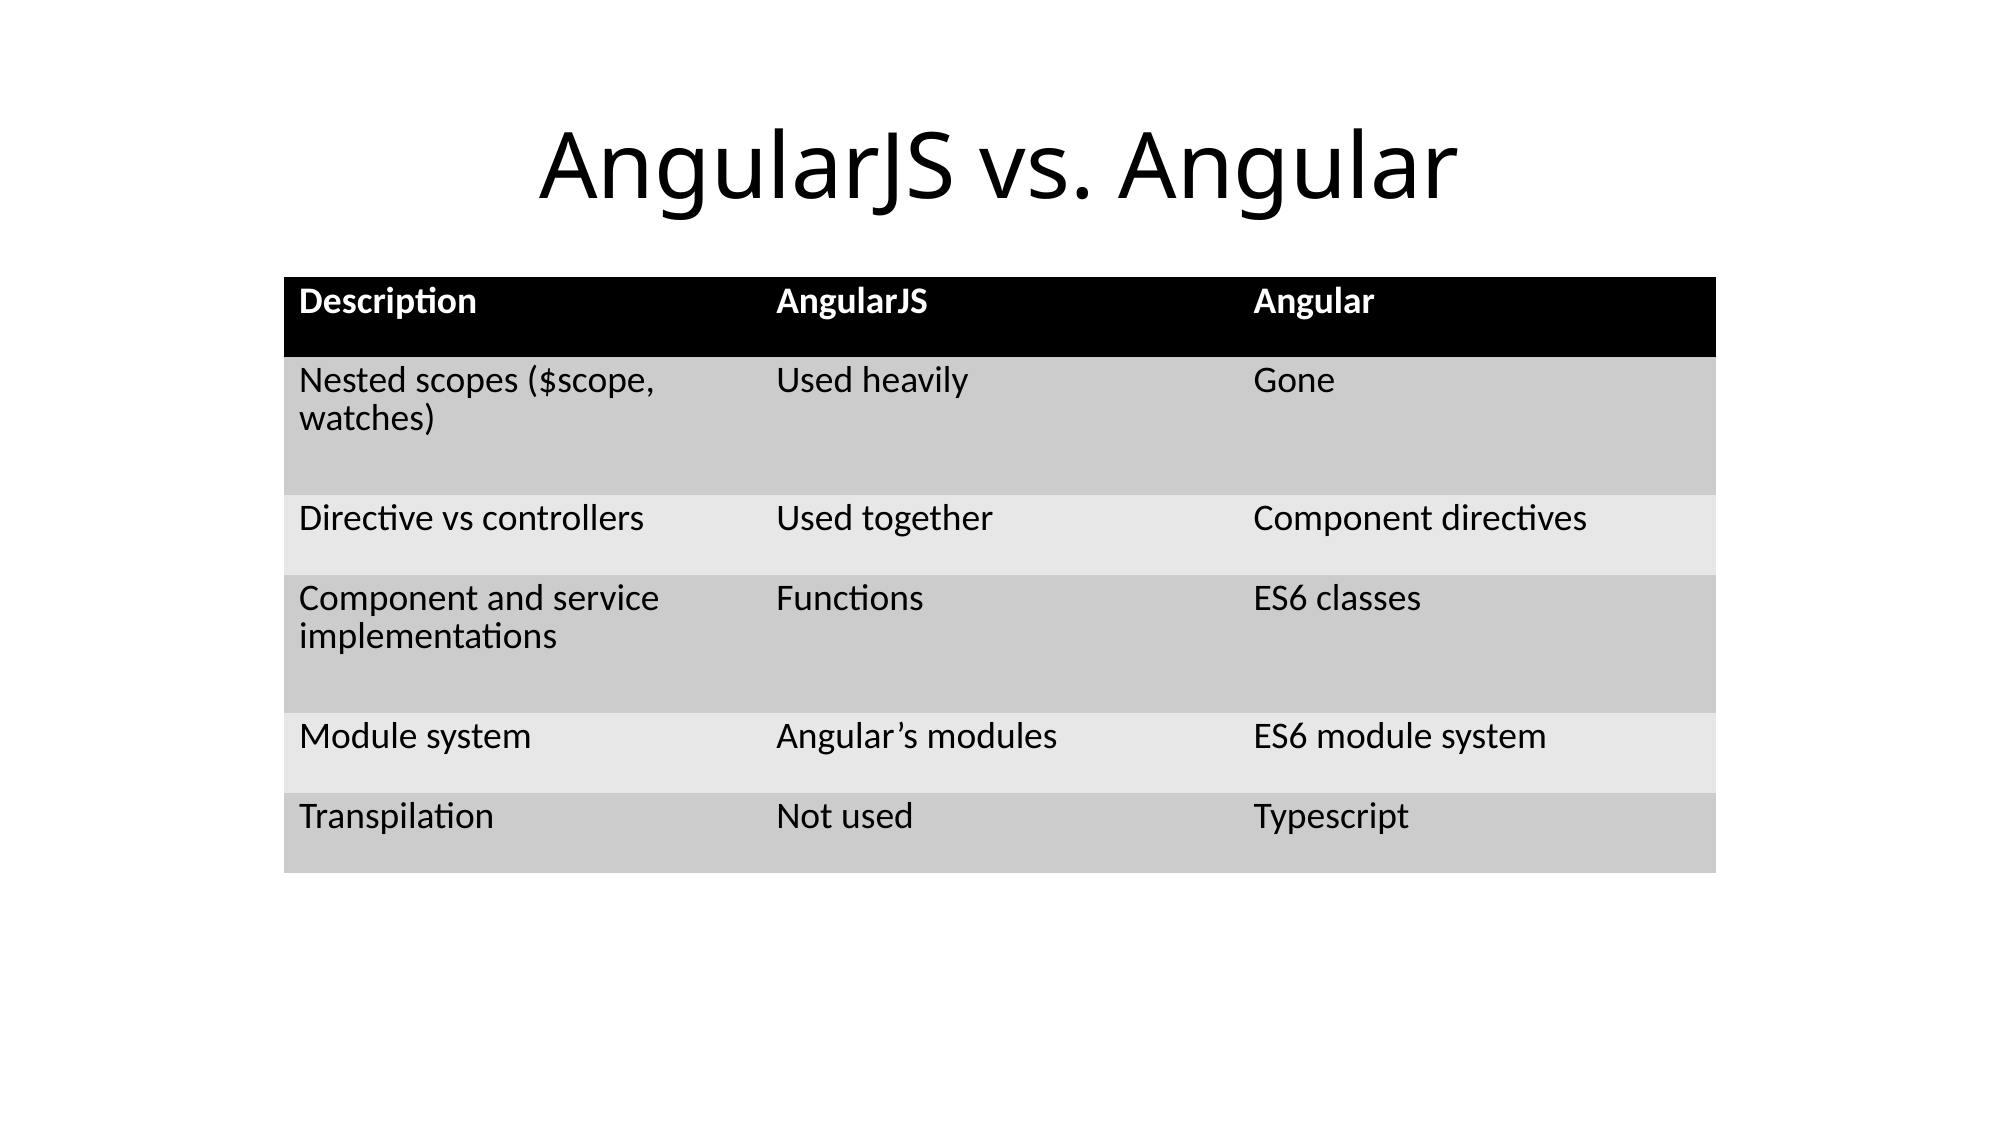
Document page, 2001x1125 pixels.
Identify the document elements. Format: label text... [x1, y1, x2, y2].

table_cell Transpilation [284, 793, 761, 873]
table_cell Typescript [1239, 793, 1716, 873]
table_cell Used together [761, 495, 1239, 575]
table_cell Used heavily [761, 357, 1239, 495]
table_cell Not used [761, 793, 1239, 873]
table_cell Directive vs controllers [284, 495, 761, 575]
table_cell Angular’s modules [761, 713, 1239, 793]
table_header Angular [1239, 277, 1716, 357]
table_cell ES6 classes [1239, 575, 1716, 713]
title AngularJS vs. Angular [137, 59, 1863, 278]
table_cell Nested scopes ($scope, watches) [284, 357, 761, 495]
table_cell ES6 module system [1239, 713, 1716, 793]
table_cell Component and service implementations [284, 575, 761, 713]
table_header AngularJS [761, 277, 1239, 357]
table_cell Module system [284, 713, 761, 793]
table_header Description [284, 277, 761, 357]
table_cell Functions [761, 575, 1239, 713]
table_cell Gone [1239, 357, 1716, 495]
table_cell Component directives [1239, 495, 1716, 575]
